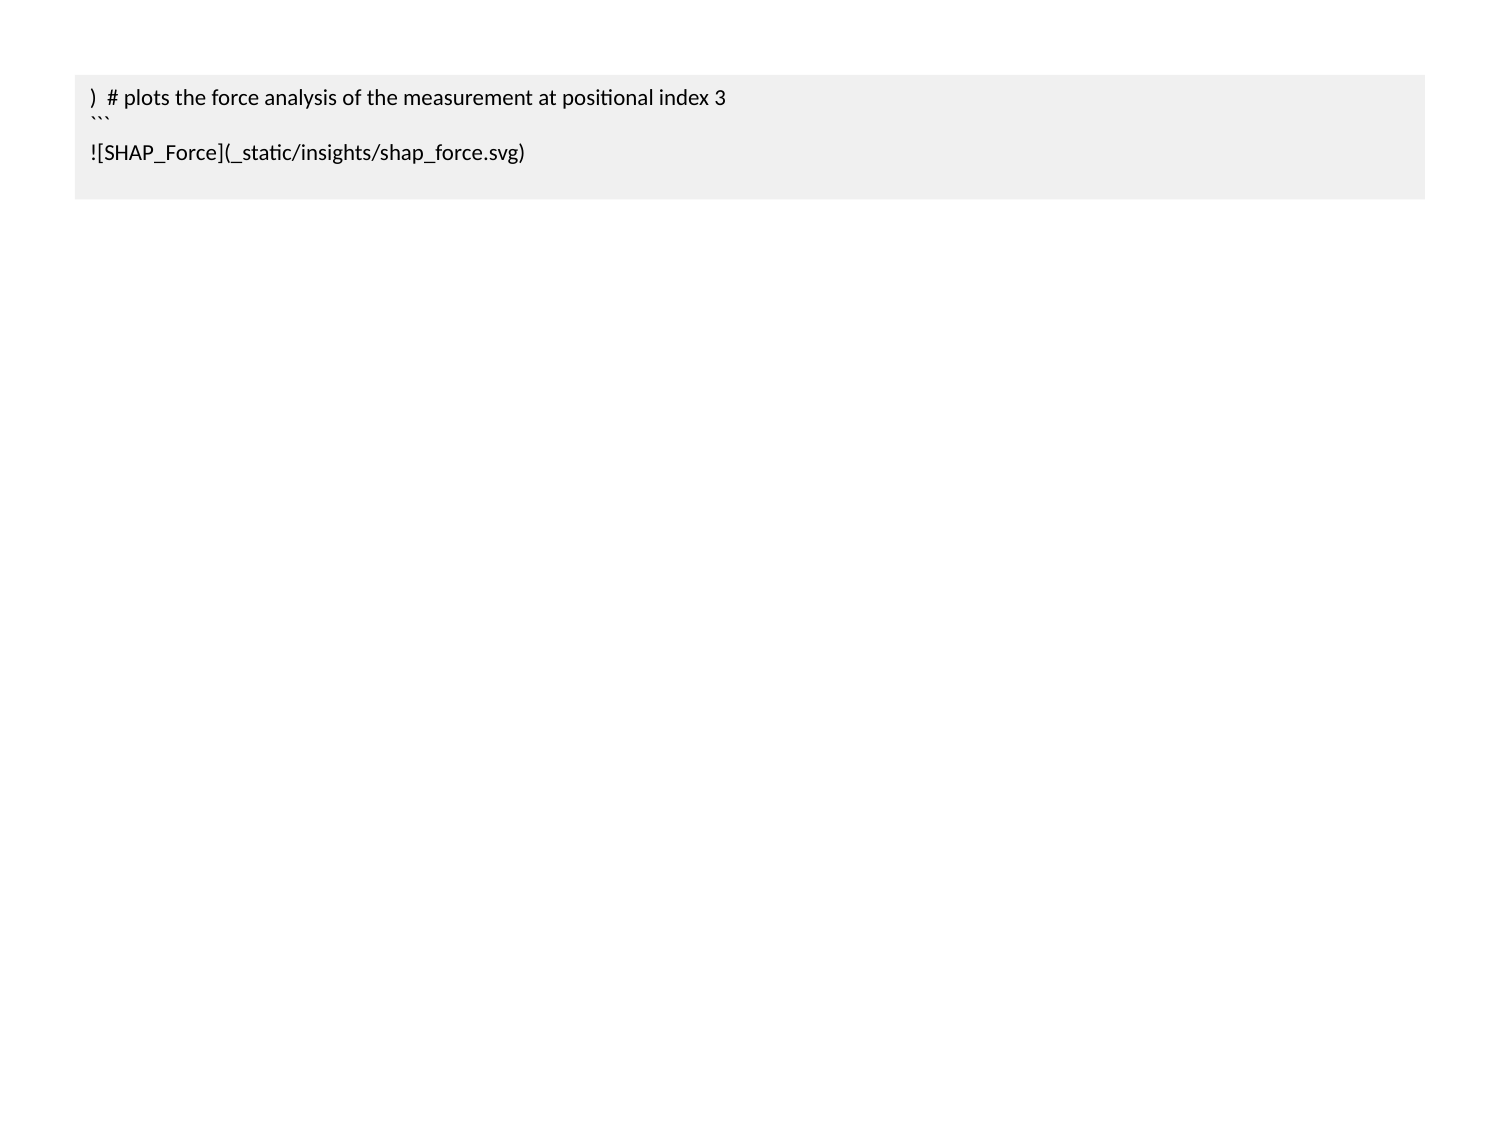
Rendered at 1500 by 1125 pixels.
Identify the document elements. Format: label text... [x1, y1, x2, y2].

text_box ) # plots the force analysis of the measurement at positional index 3 ``` ![SHAP_Force](_static/insights/shap_force.svg) [74, 74, 1425, 200]
